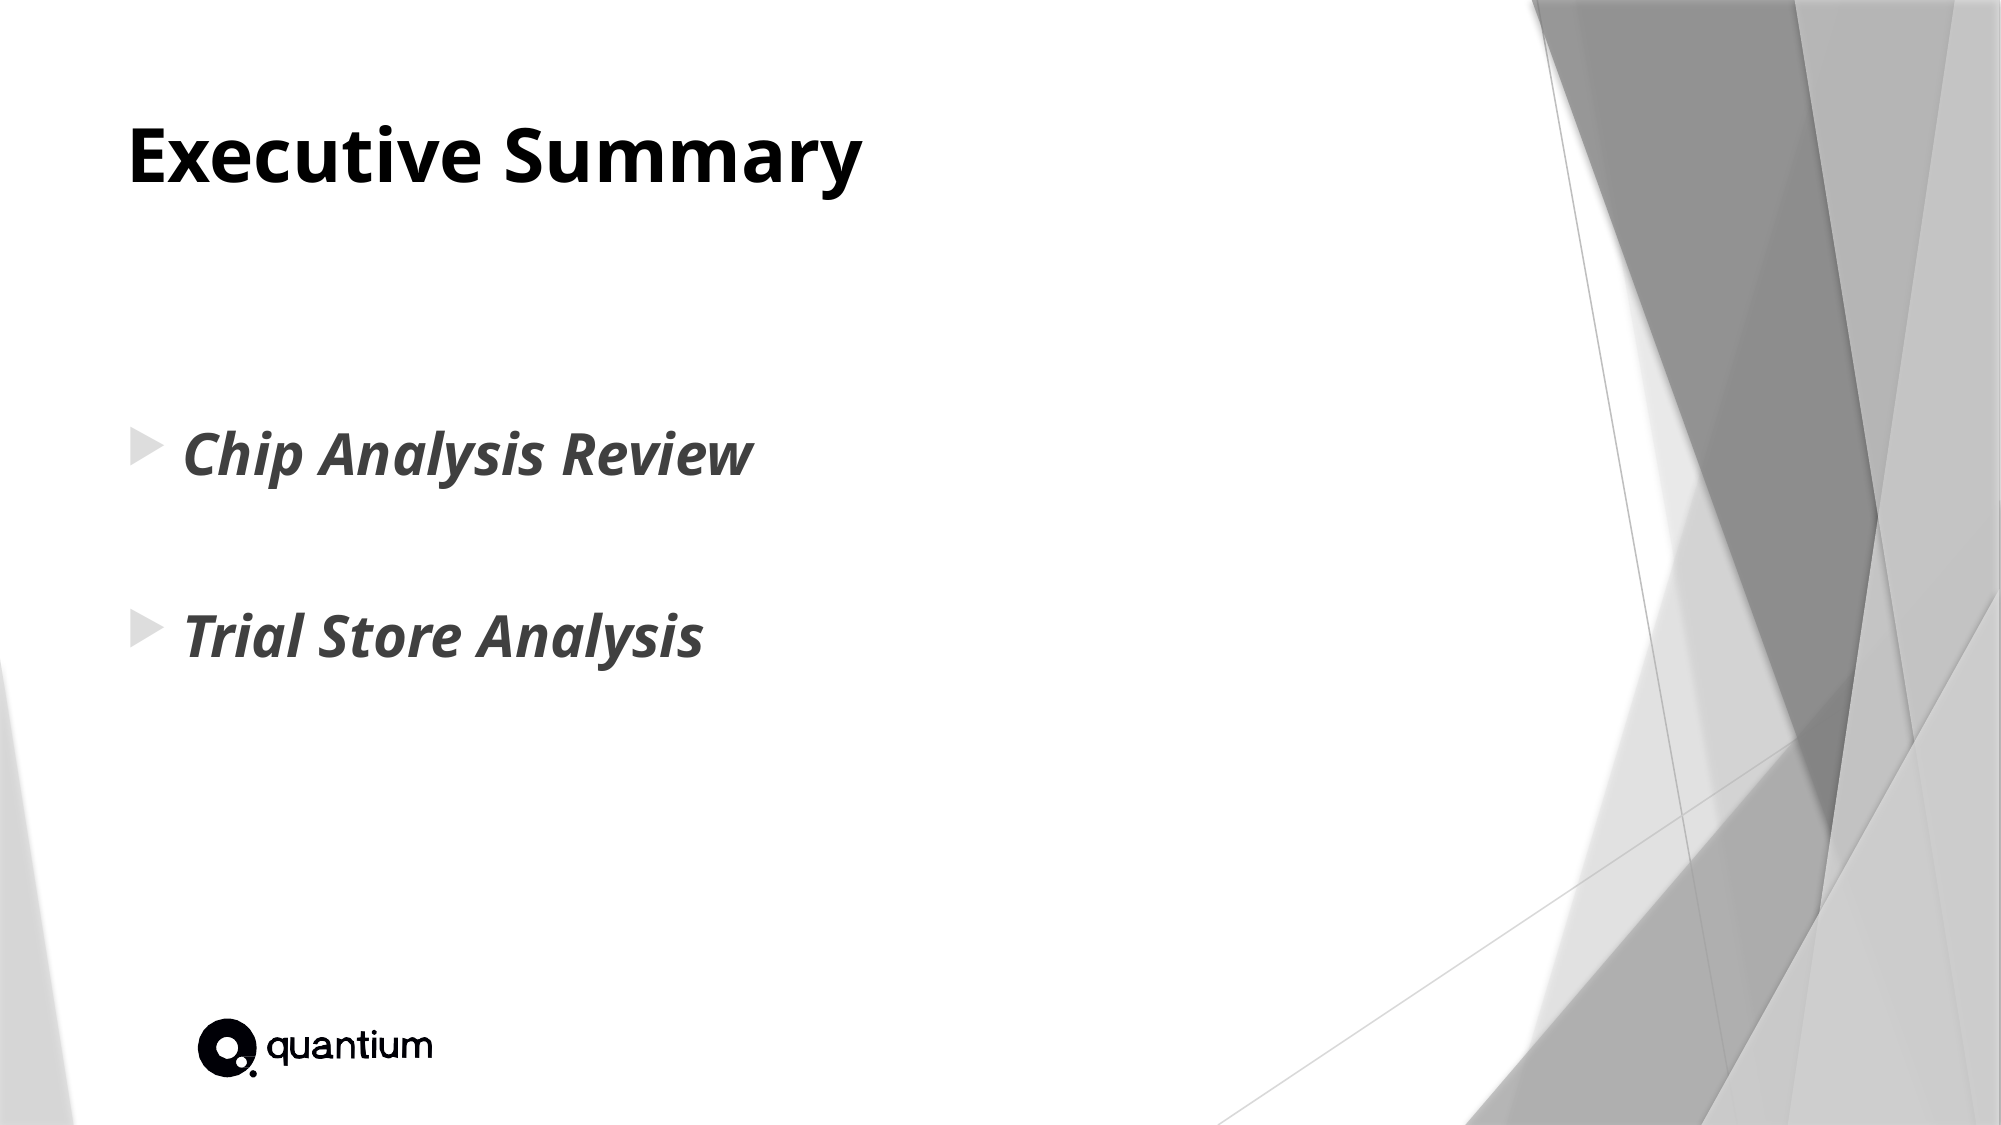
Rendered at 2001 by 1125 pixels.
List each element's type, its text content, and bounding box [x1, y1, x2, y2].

title Executive Summary [111, 99, 1522, 317]
text_box [197, 1018, 257, 1078]
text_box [267, 1031, 370, 1067]
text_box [371, 1029, 432, 1060]
list Chip Analysis Review Trial Store Analysis [111, 410, 1522, 715]
